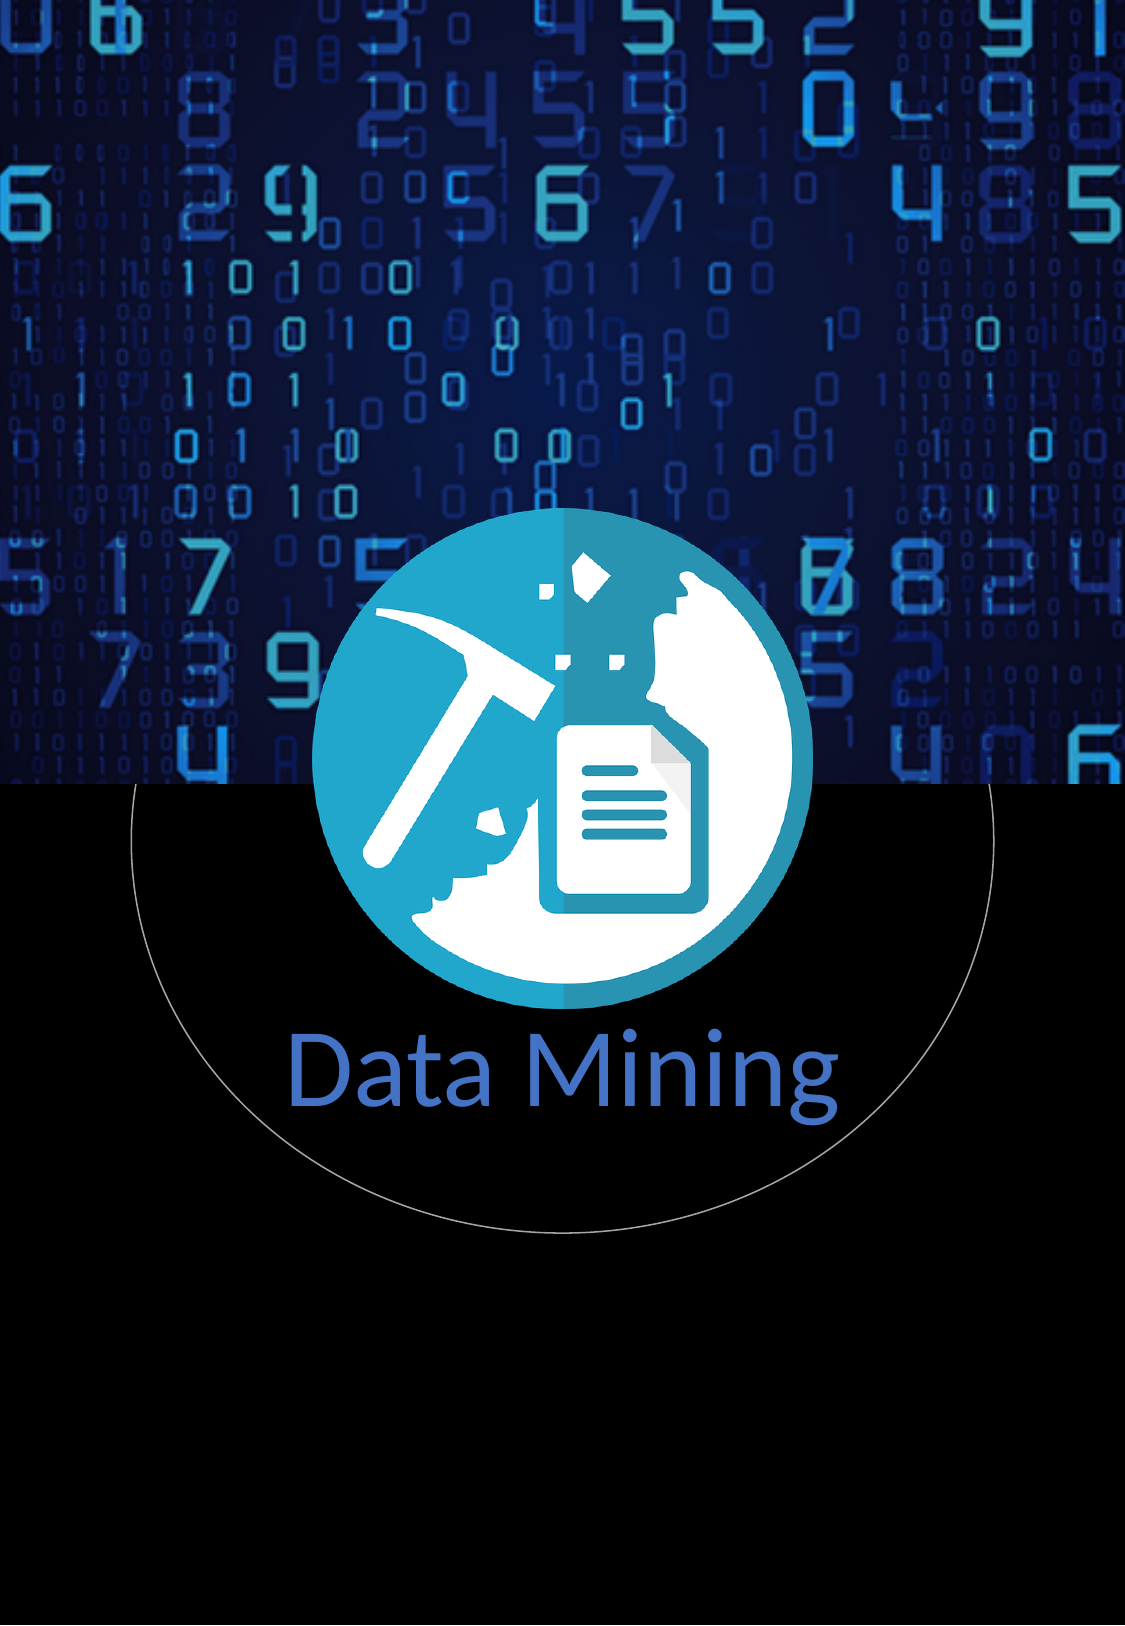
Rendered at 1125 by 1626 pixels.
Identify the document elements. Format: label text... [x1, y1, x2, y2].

text_box [813, 784, 994, 1129]
text_box Data Mining [269, 986, 856, 1137]
text_box [131, 784, 312, 1129]
text_box [279, 1137, 846, 1234]
picture [0, 0, 1125, 1009]
